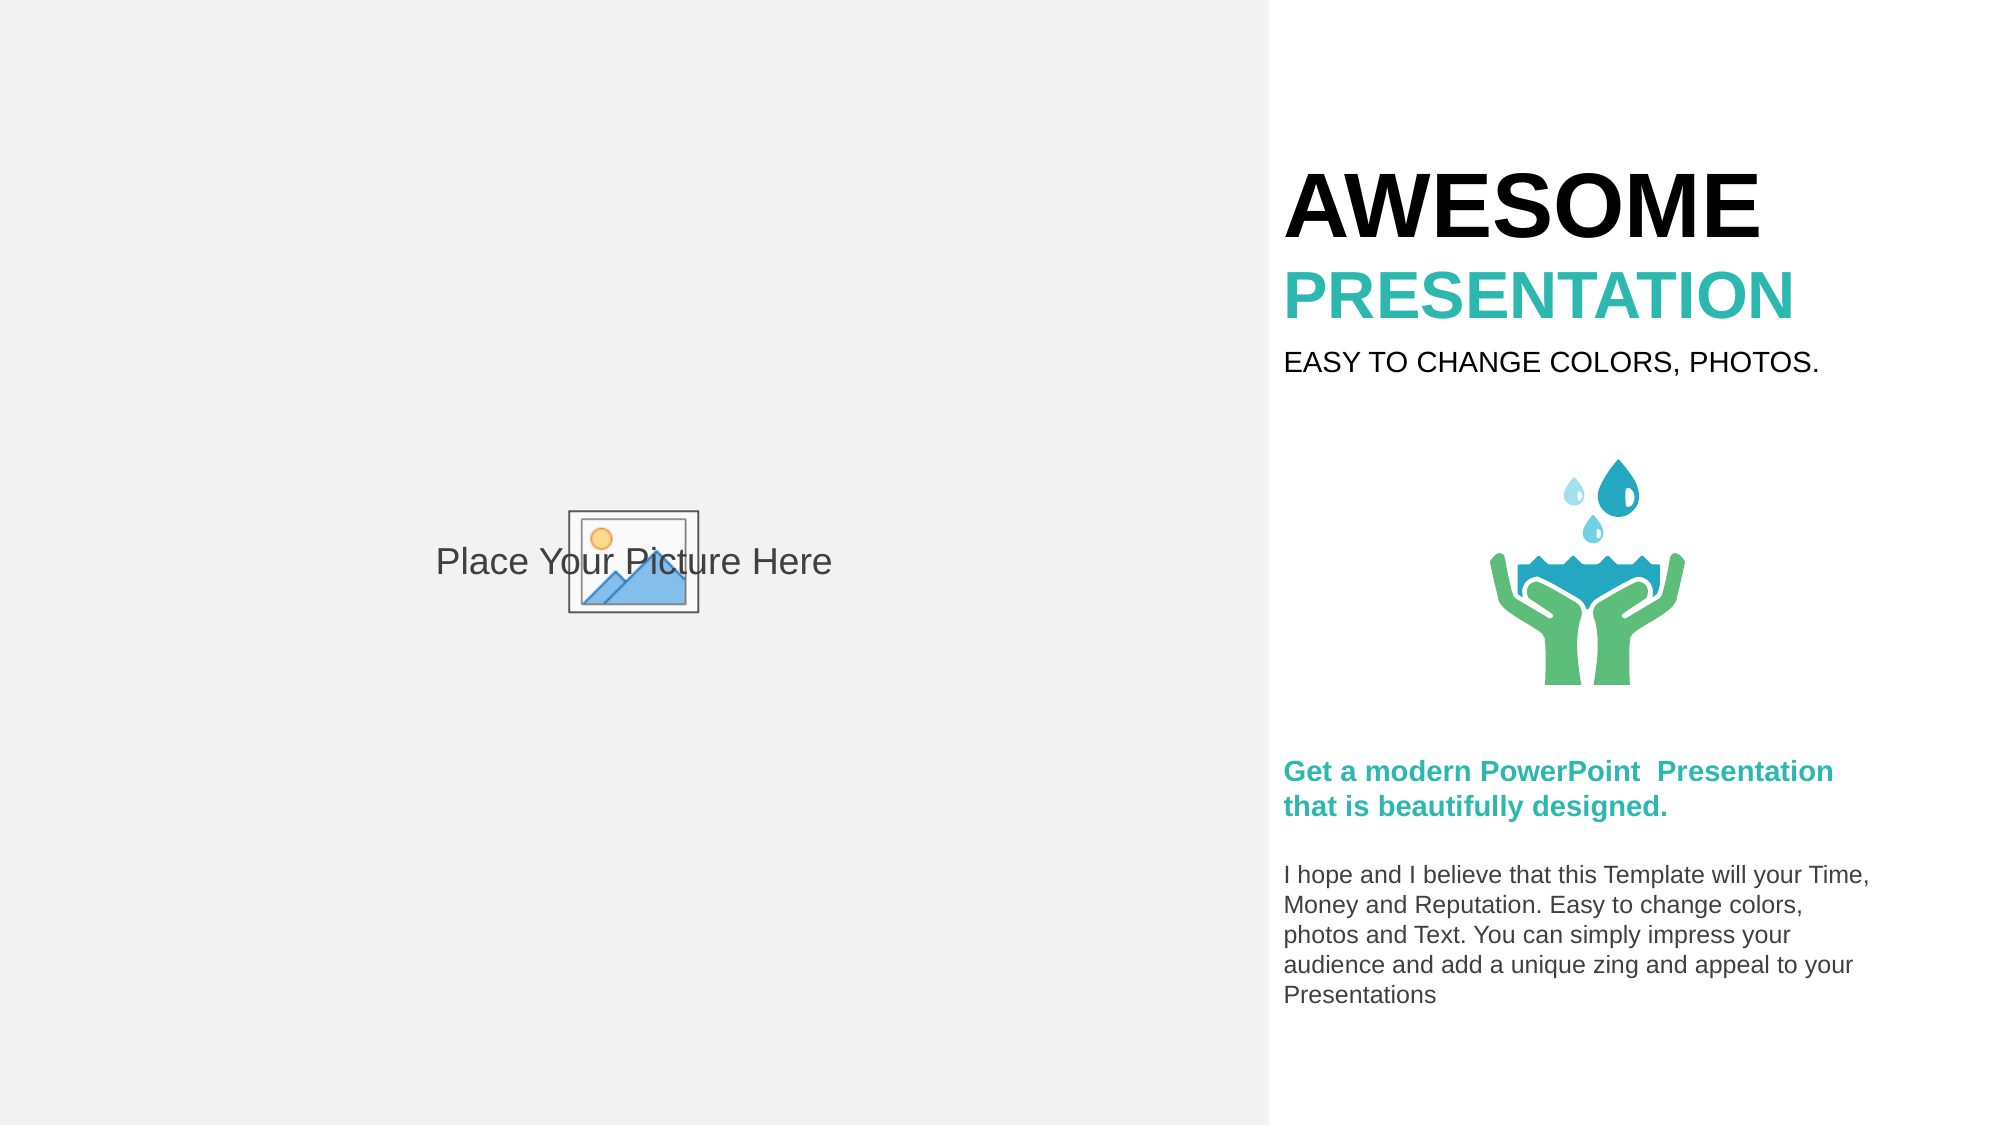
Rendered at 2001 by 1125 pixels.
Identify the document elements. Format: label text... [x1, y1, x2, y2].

text_box PRESENTATION [1269, 244, 1910, 336]
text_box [1489, 459, 1685, 685]
text_box I hope and I believe that this Template will your Time, Money and Reputation. Easy to change colors, photos and Text. You can simply impress your audience and add a unique zing and appeal to your Presentations [1269, 851, 1898, 1016]
text_box Get a modern PowerPoint Presentation that is beautifully designed. [1269, 744, 1910, 830]
text_box AWESOME [1269, 138, 1910, 244]
picture [0, 0, 1269, 1125]
text_box EASY TO CHANGE COLORS, PHOTOS. [1269, 336, 1910, 386]
